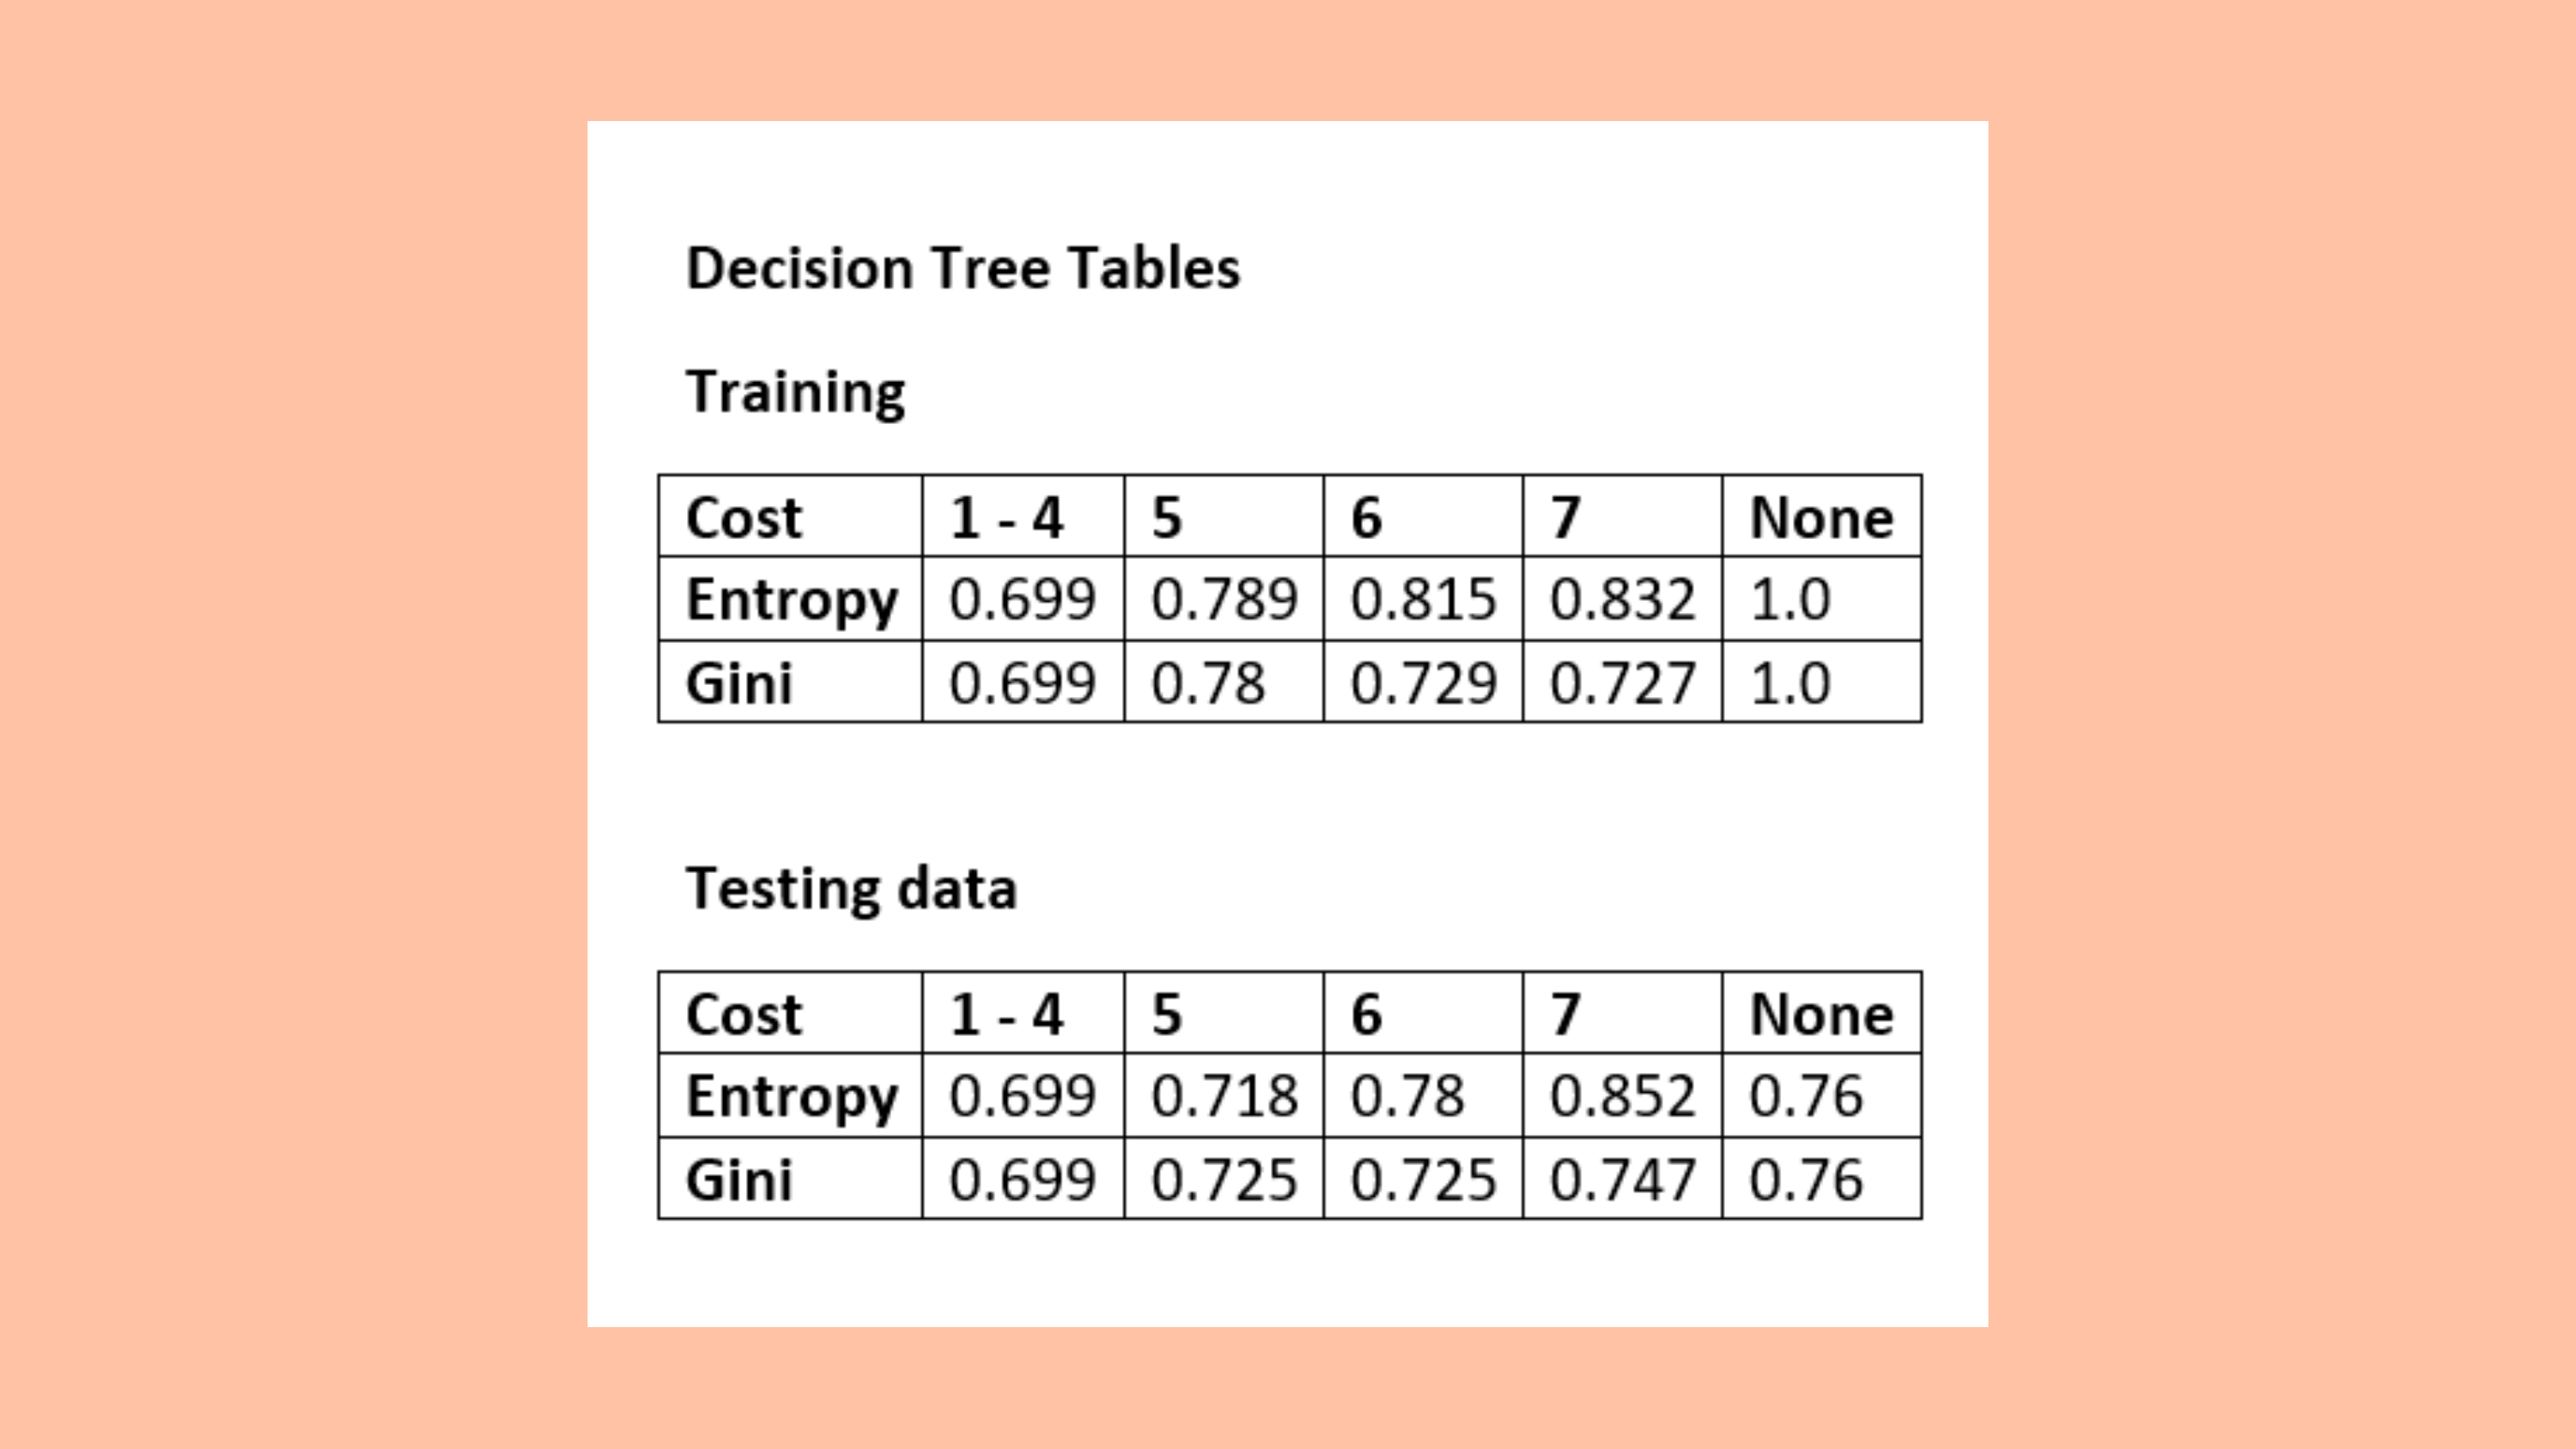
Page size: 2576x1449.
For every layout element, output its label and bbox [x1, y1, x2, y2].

picture [586, 121, 1989, 1328]
